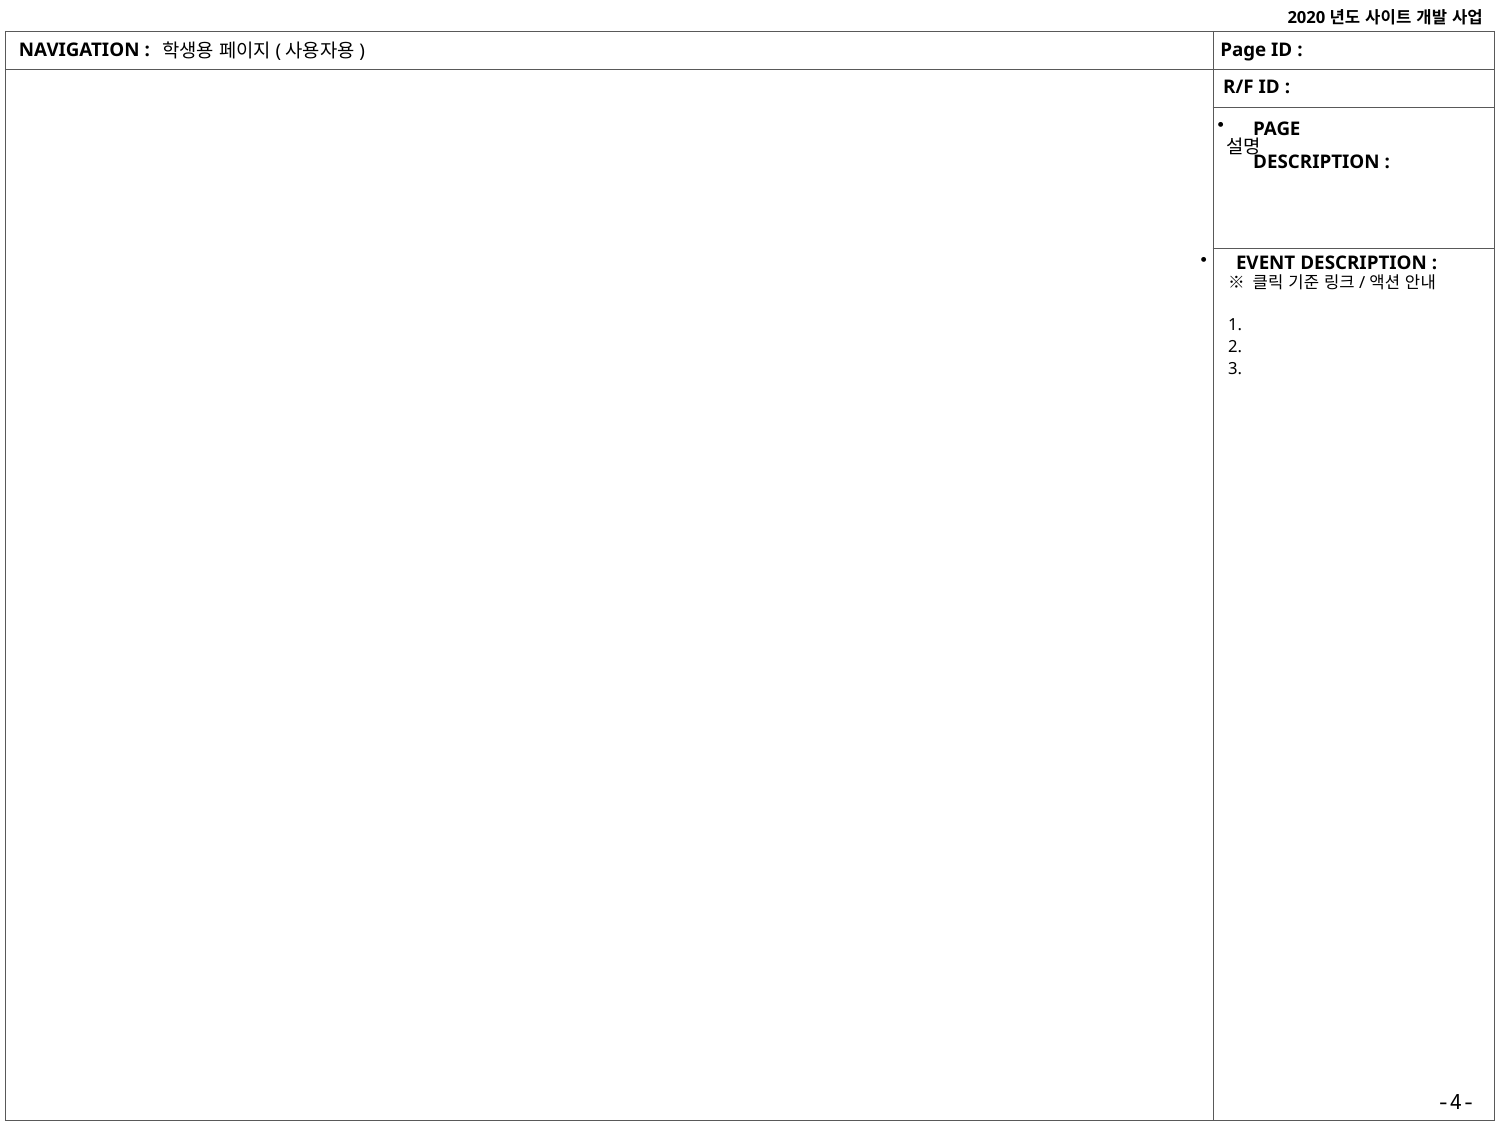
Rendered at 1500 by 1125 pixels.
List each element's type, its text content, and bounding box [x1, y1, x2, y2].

text_box 설명 [1212, 127, 1500, 165]
title 학생용 페이지(사용자용) [147, 30, 1211, 67]
text_box ※ 클릭 기준 링크/액션 안내 1. 2. 3. [1213, 262, 1500, 385]
